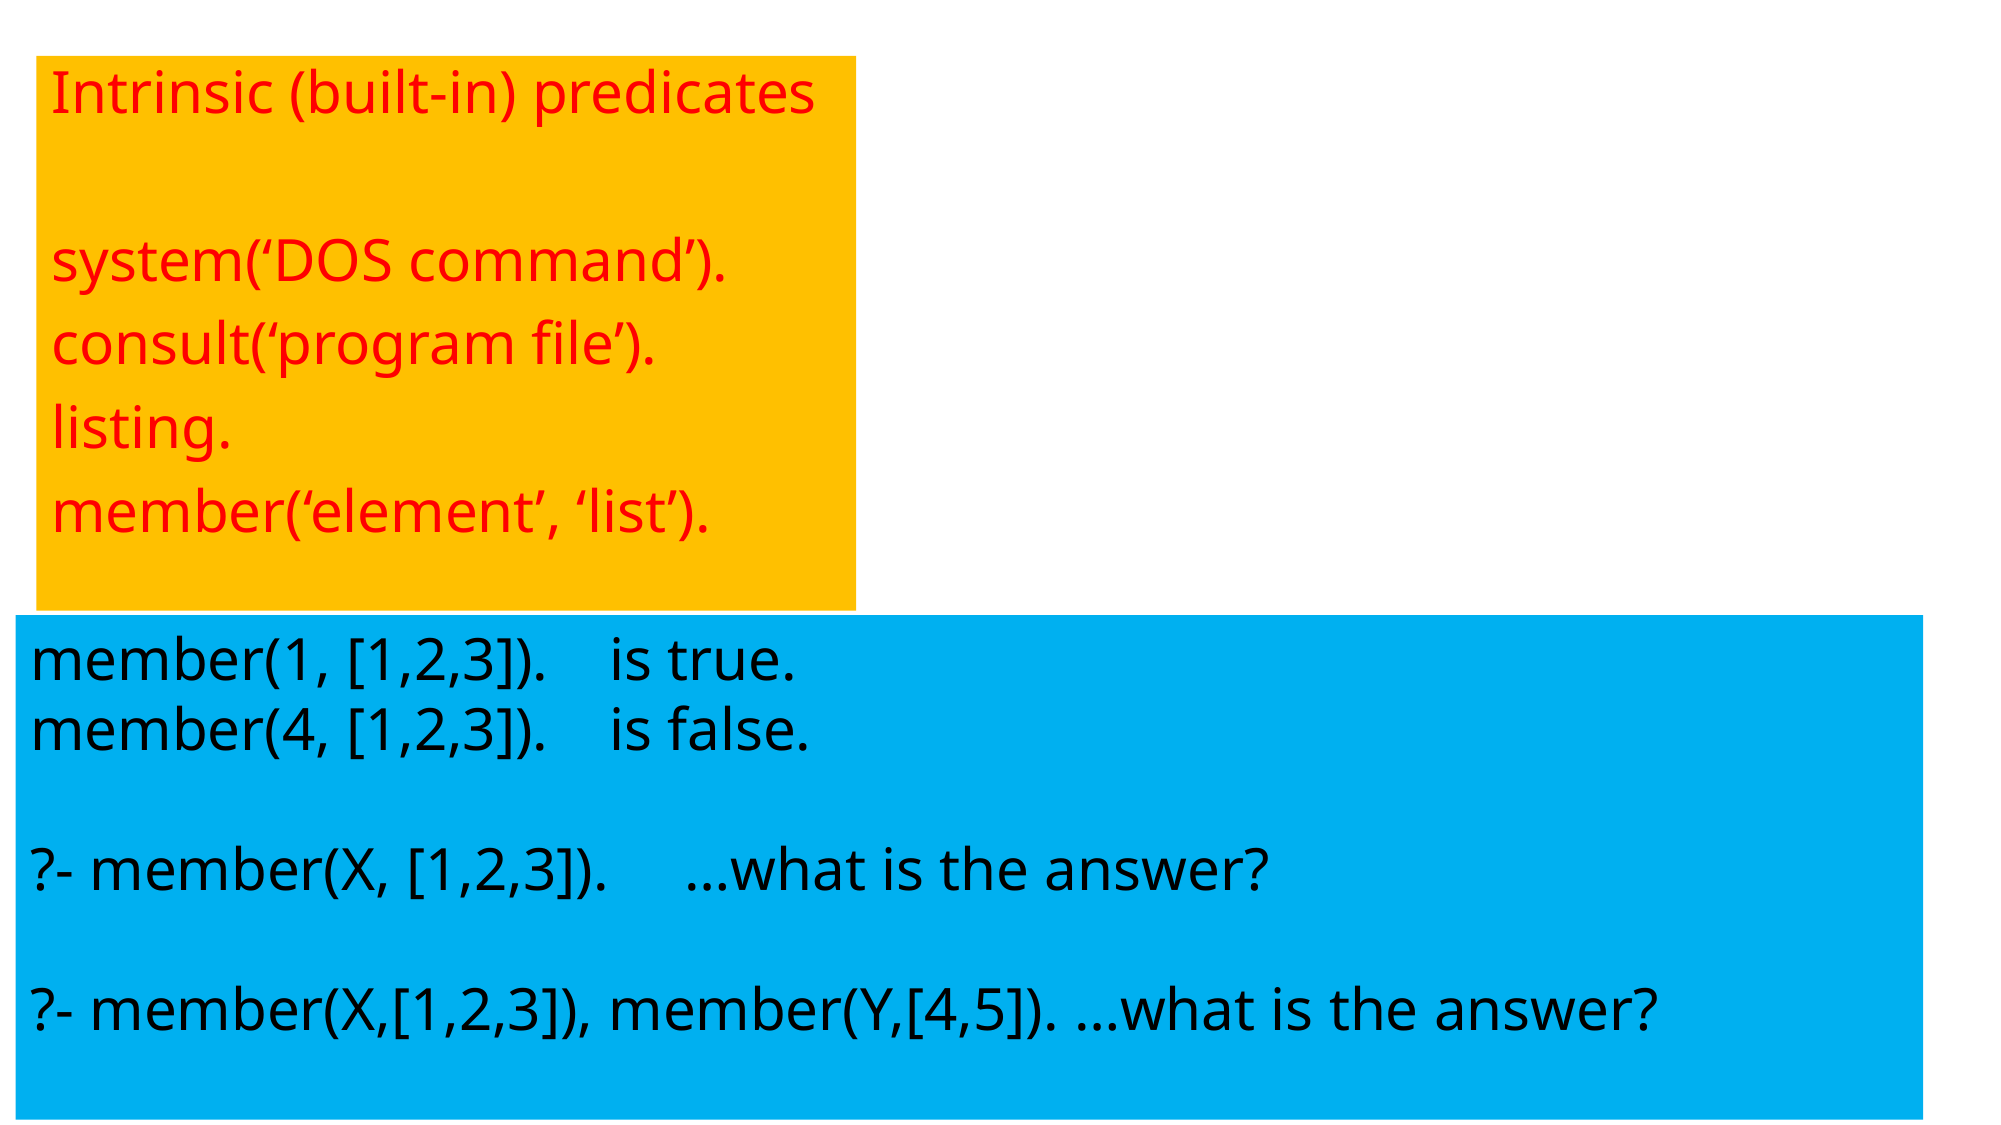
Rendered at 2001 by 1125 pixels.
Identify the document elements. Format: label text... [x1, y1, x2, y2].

list Intrinsic (built-in) predicates system(‘DOS command’). consult(‘program file’). listing. member(‘element’, ‘list’). [36, 55, 857, 611]
text_box member(1, [1,2,3]). is true. member(4, [1,2,3]). is false. ?- member(X, [1,2,3]). …what is the answer? ?- member(X,[1,2,3]), member(Y,[4,5]). …what is the answer? [15, 615, 1924, 1120]
